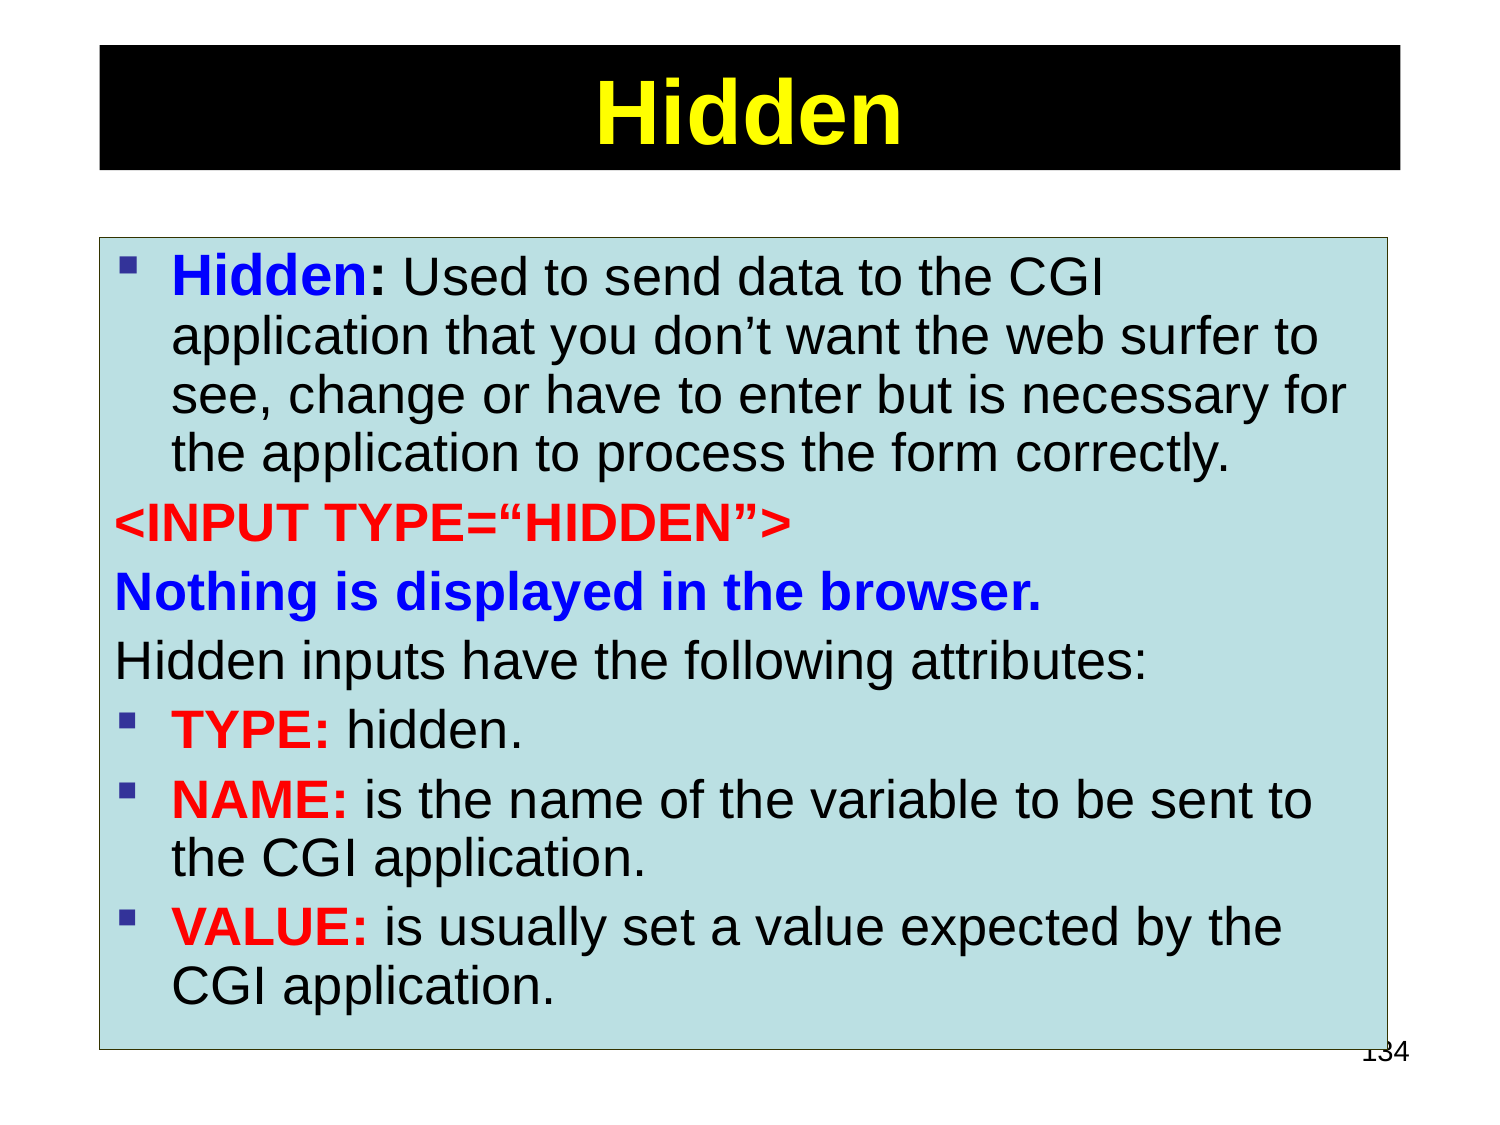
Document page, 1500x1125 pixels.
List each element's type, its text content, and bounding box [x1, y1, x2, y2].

list Hidden: Used to send data to the CGI application that you don’t want the web surfer to see, change or have to enter but is necessary for the application to process the form correctly. <INPUT TYPE=“HIDDEN”> Nothing is displayed in the browser. Hidden inputs have the following attributes: TYPE: hidden. NAME: is the name of the variable to be sent to the CGI application. VALUE: is usually set a value expected by the CGI application. [99, 237, 1388, 1050]
title Hidden [99, 45, 1401, 171]
slide_number 134 [1074, 1024, 1425, 1103]
